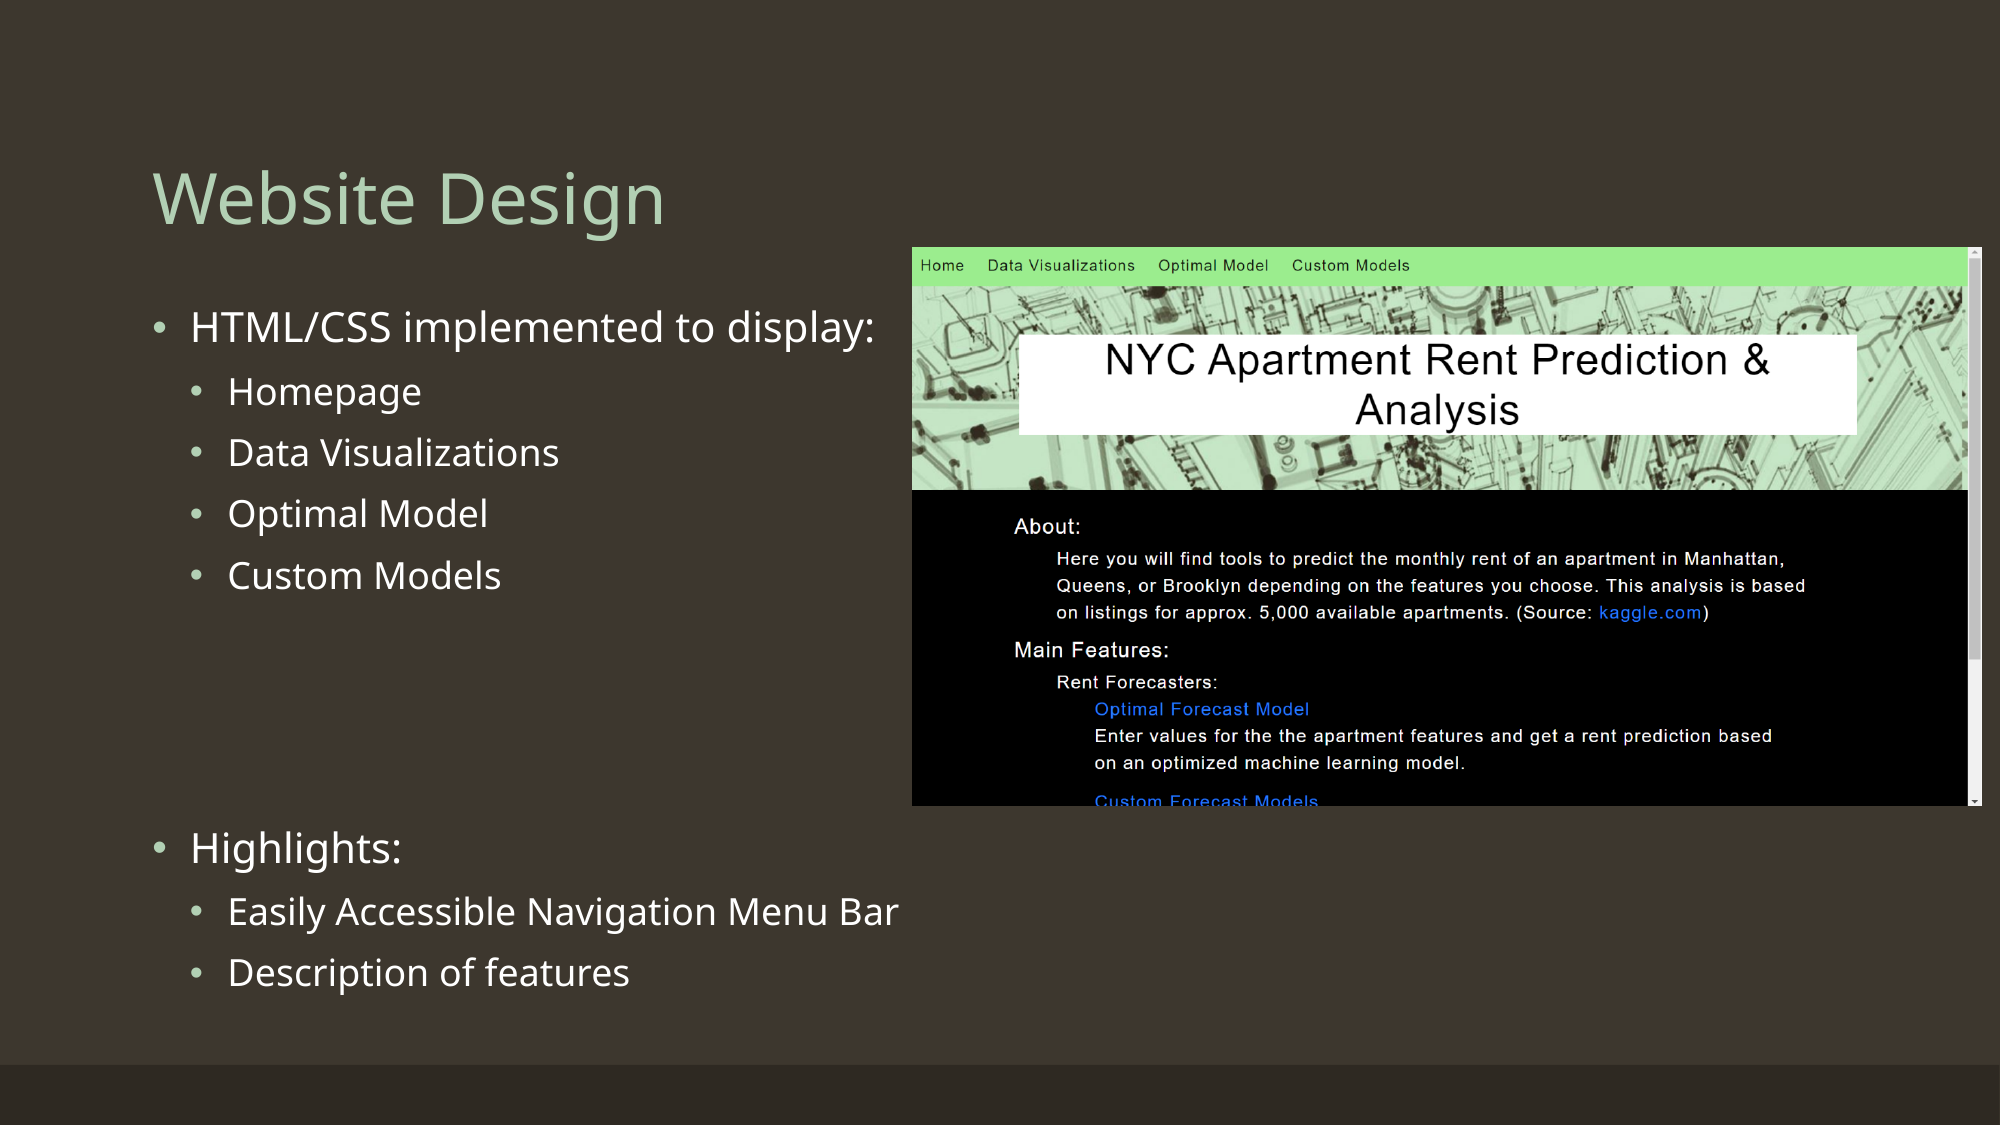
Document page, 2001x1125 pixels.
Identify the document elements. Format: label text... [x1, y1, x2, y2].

title Website Design [137, 59, 1863, 248]
list HTML/CSS implemented to display: Homepage Data Visualizations Optimal Model Custom Models Highlights: Easily Accessible Navigation Menu Bar Description of features [137, 299, 1863, 1014]
picture [912, 247, 1982, 807]
